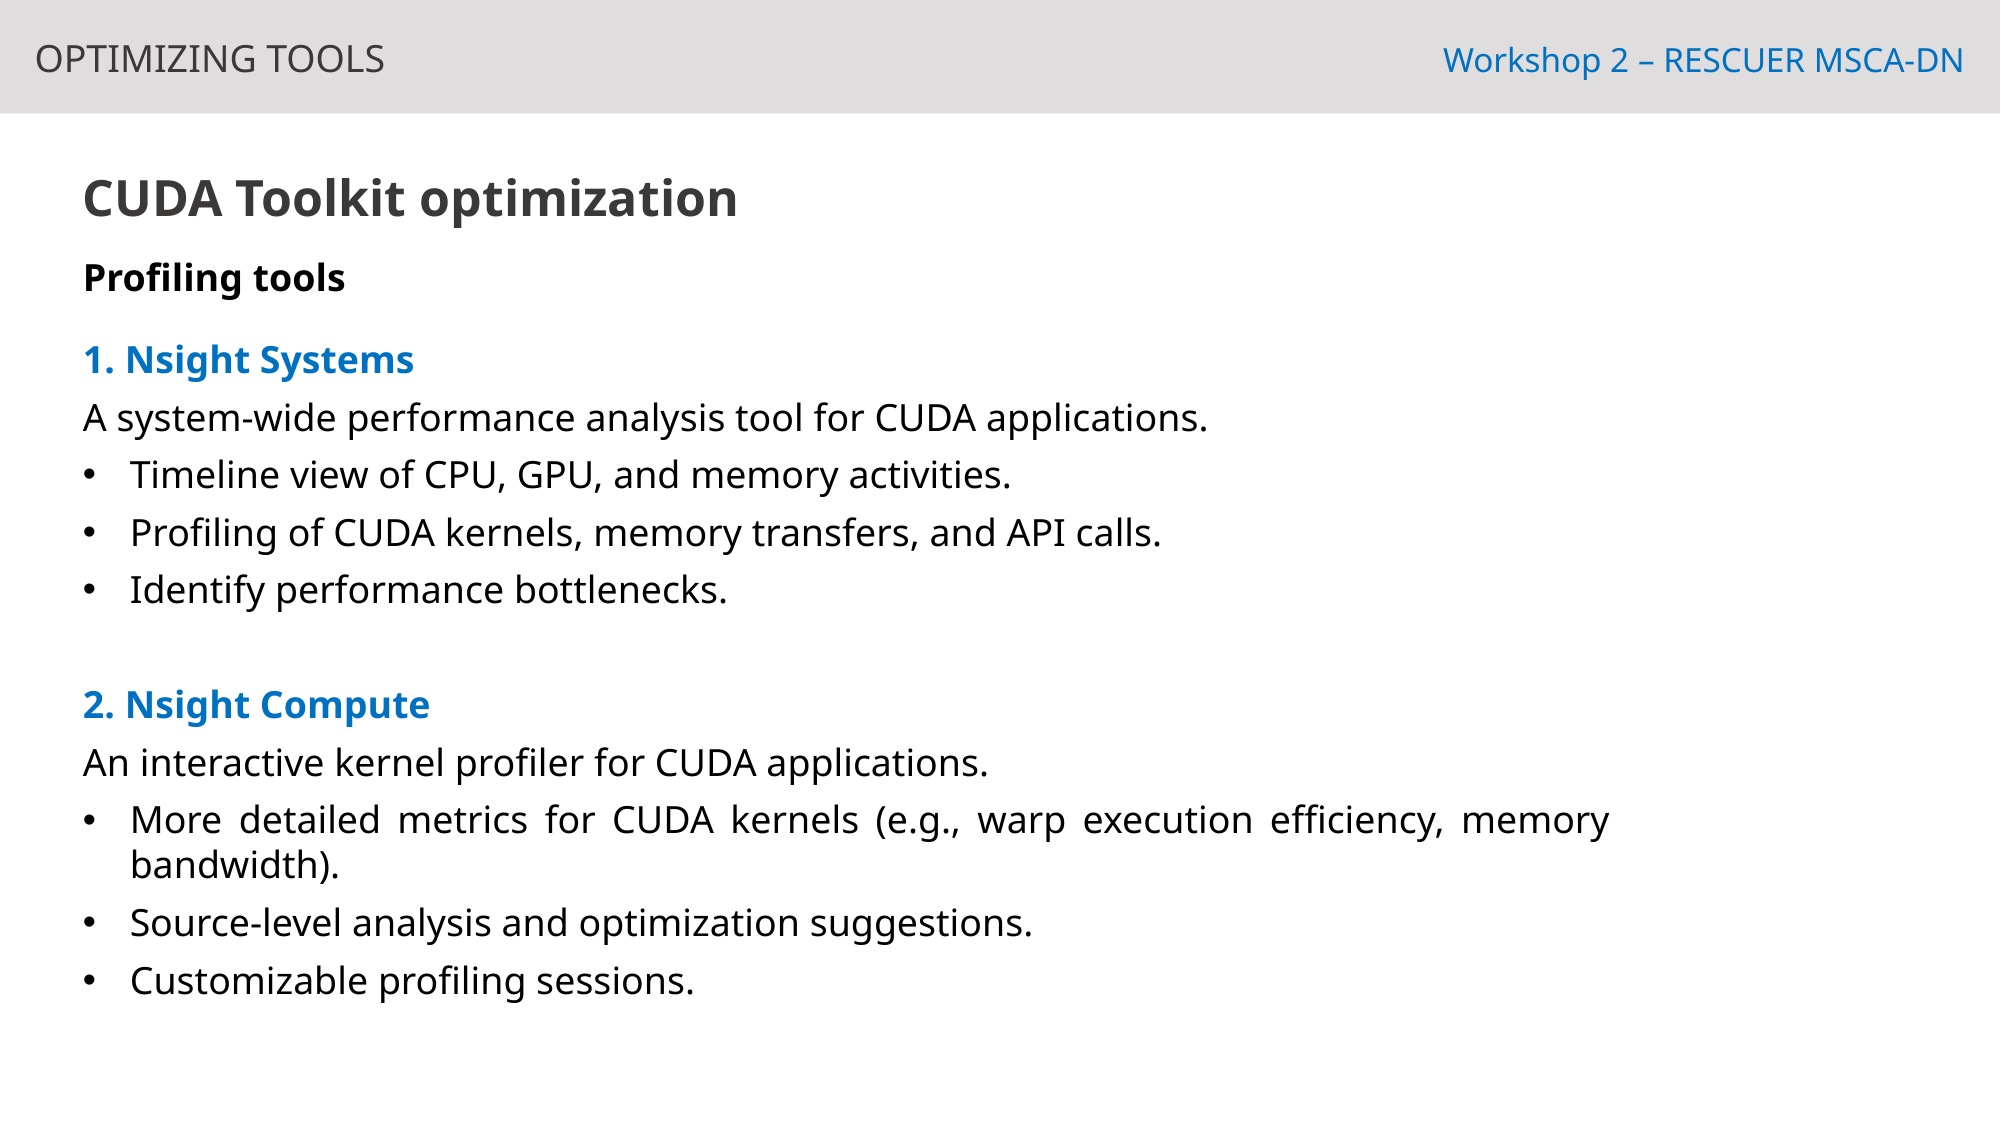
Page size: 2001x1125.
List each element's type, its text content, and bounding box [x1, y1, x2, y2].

text_box Workshop 2 – RESCUER MSCA-DN [1291, 32, 1981, 87]
text_box Profiling tools 1. Nsight Systems A system-wide performance analysis tool for CUDA applications. Timeline view of CPU, GPU, and memory activities. Profiling of CUDA kernels, memory transfers, and API calls. Identify performance bottlenecks. 2. Nsight Compute An interactive kernel profiler for CUDA applications. More detailed metrics for CUDA kernels (e.g., warp execution efficiency, memory bandwidth). Source-level analysis and optimization suggestions. Customizable profiling sessions. [68, 246, 1626, 1067]
text_box [0, 0, 2000, 114]
text_box Optimizing tools [19, 27, 1082, 87]
text_box CUDA Toolkit optimization [68, 158, 897, 234]
